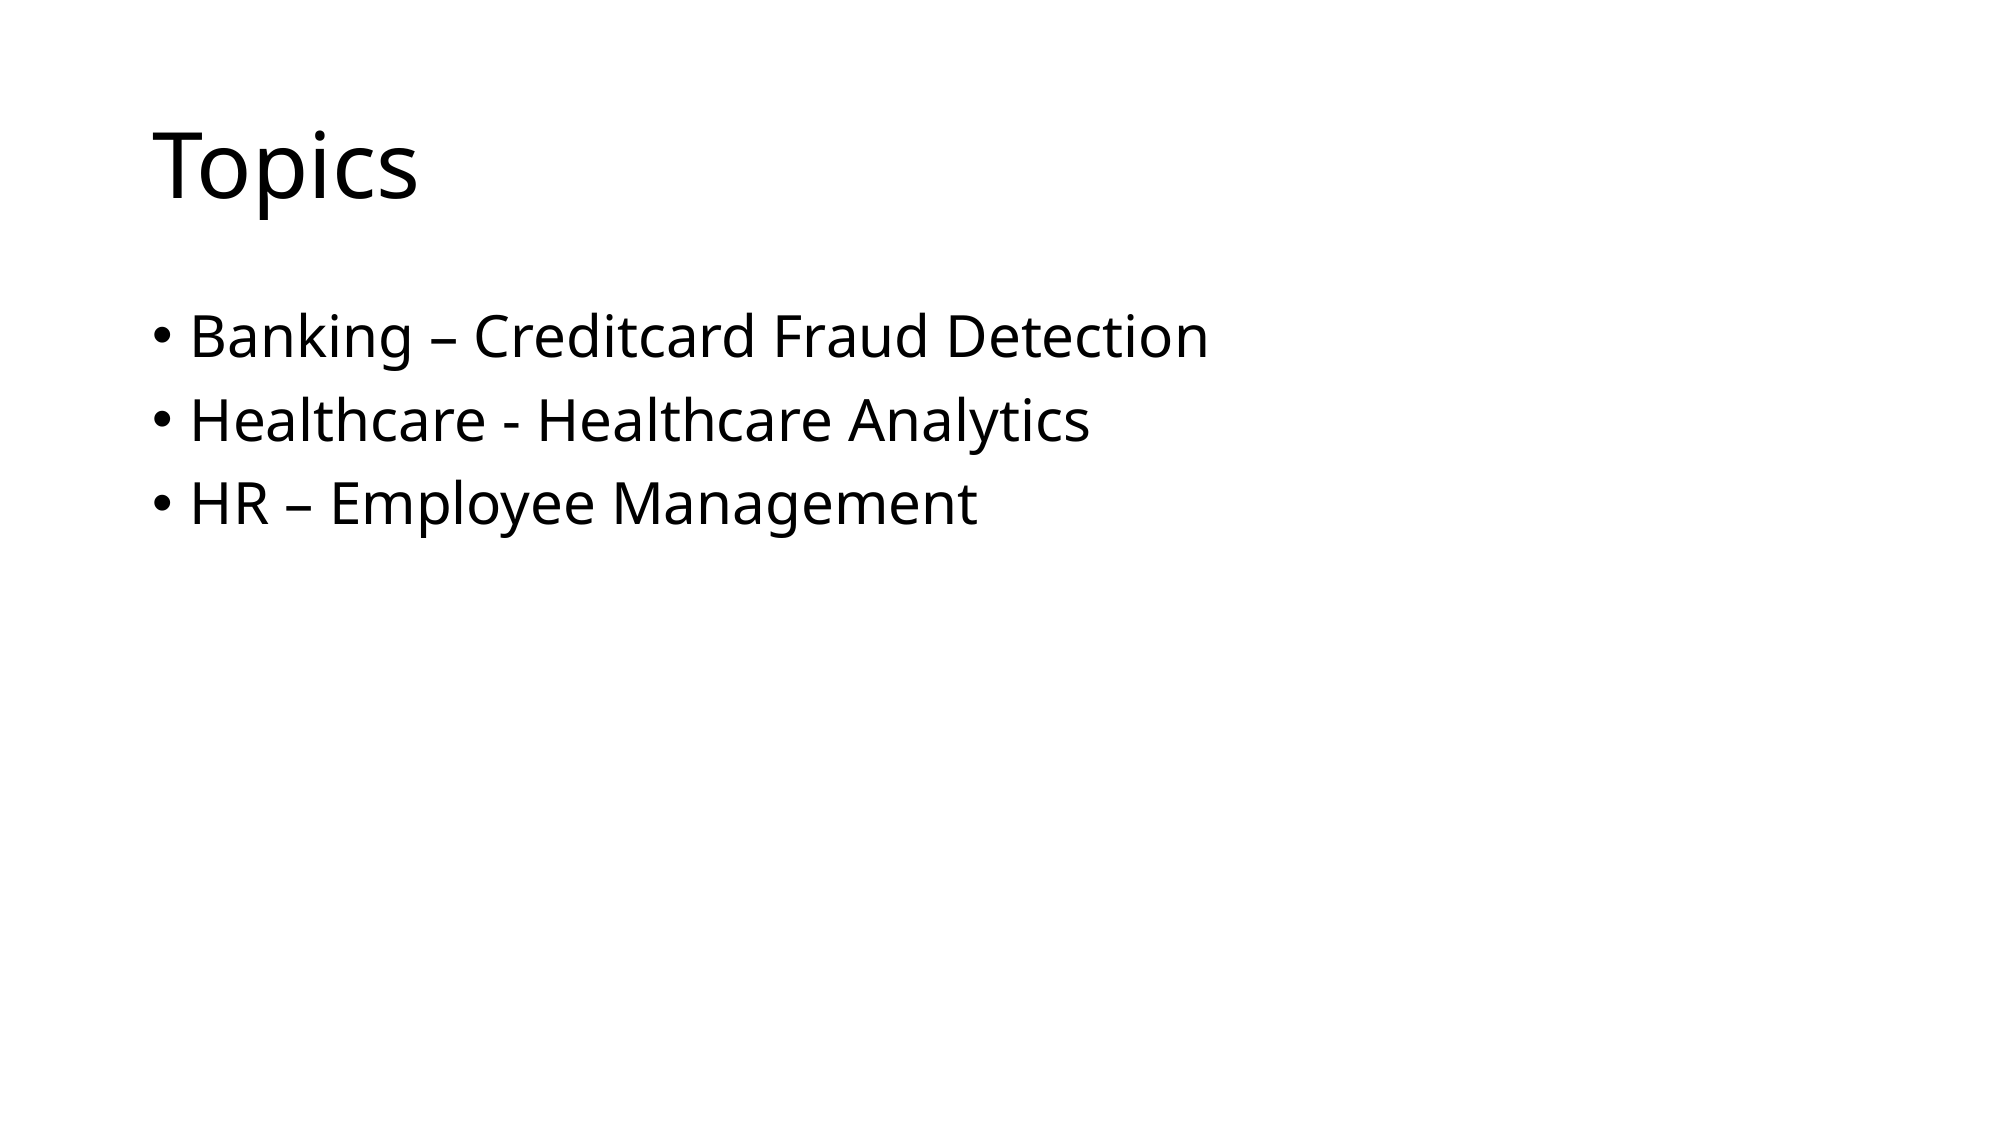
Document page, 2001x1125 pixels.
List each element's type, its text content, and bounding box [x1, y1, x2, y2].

list Banking – Creditcard Fraud Detection Healthcare - Healthcare Analytics HR – Employee Management [137, 299, 1863, 1014]
title Topics [137, 59, 1863, 278]
